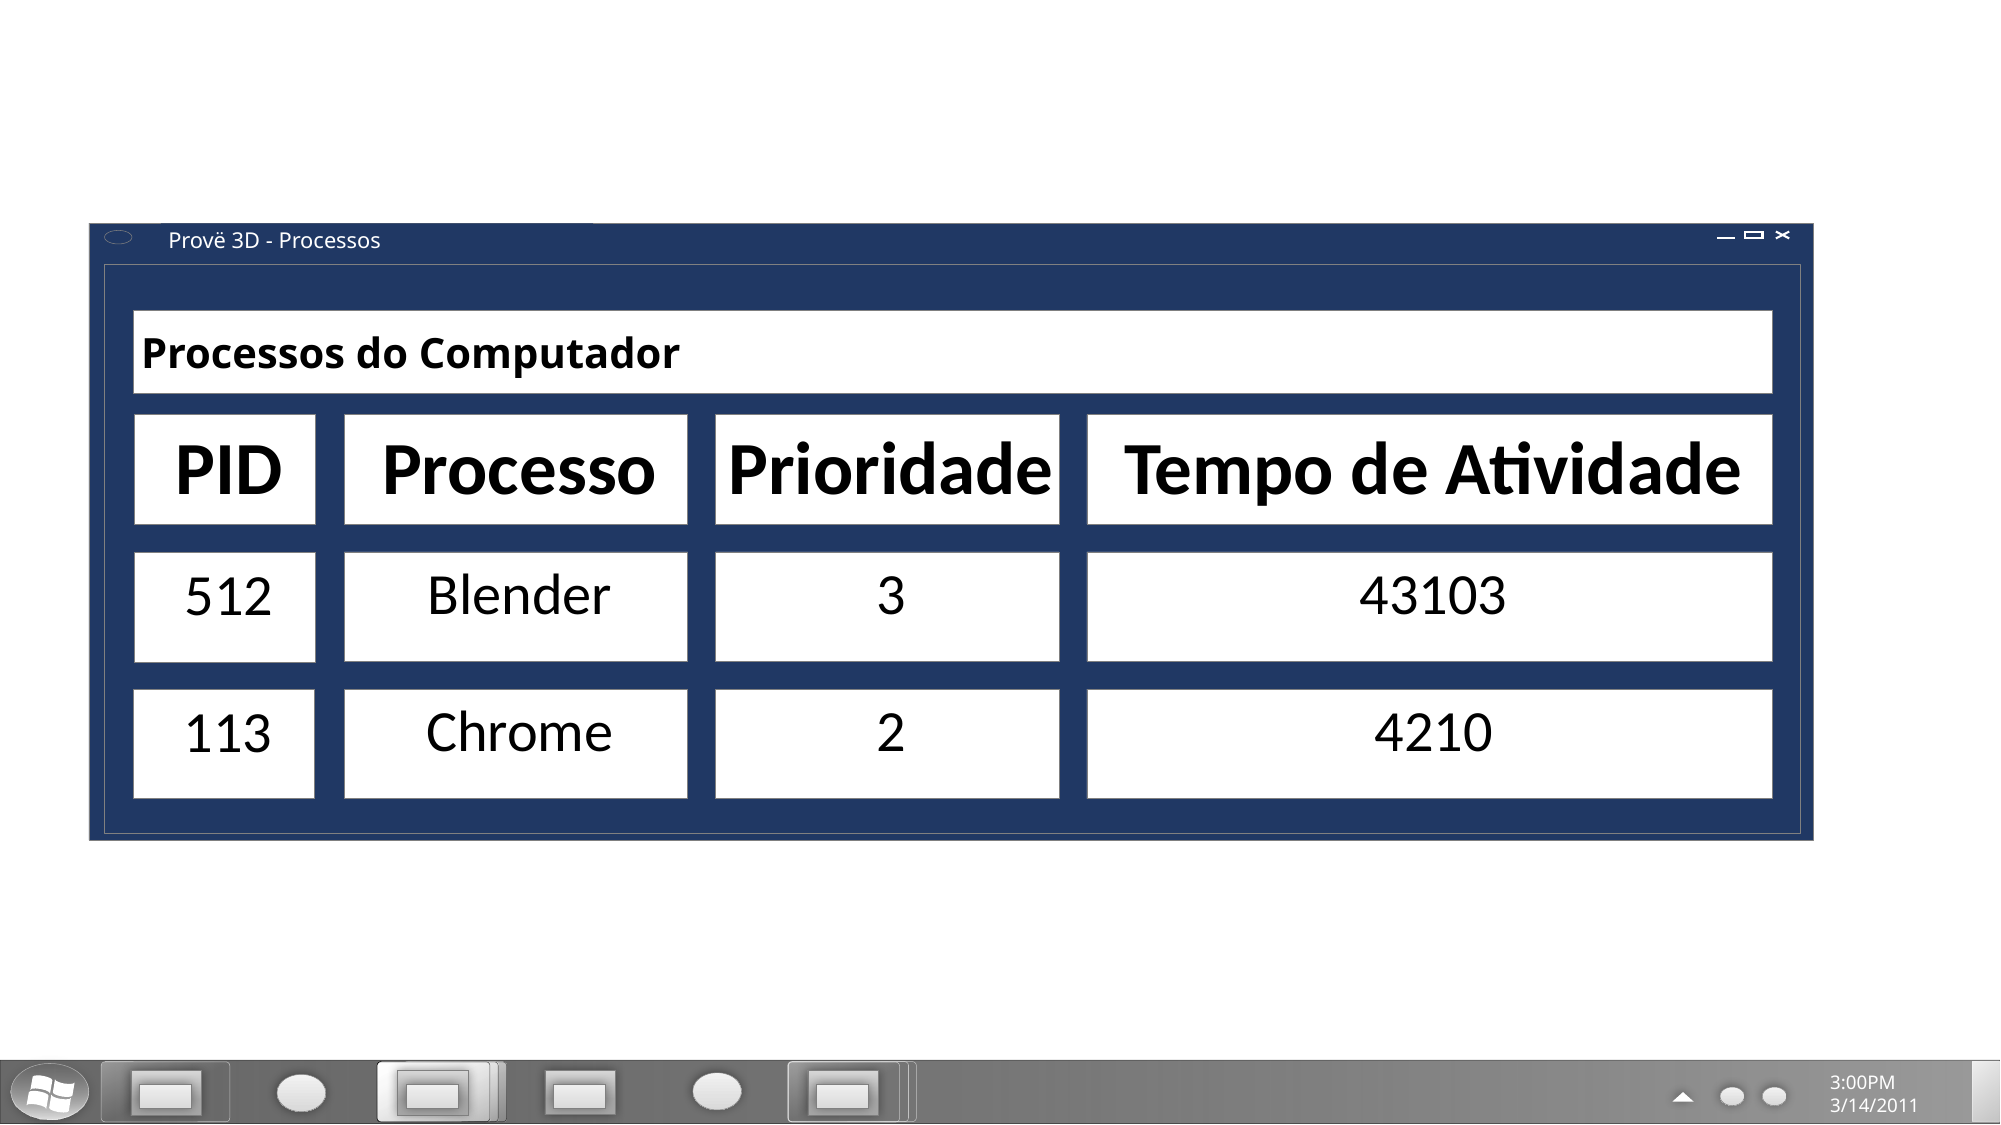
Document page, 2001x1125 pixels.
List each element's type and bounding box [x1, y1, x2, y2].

text_box [0, 1060, 2000, 1125]
text_box [88, 222, 1814, 841]
